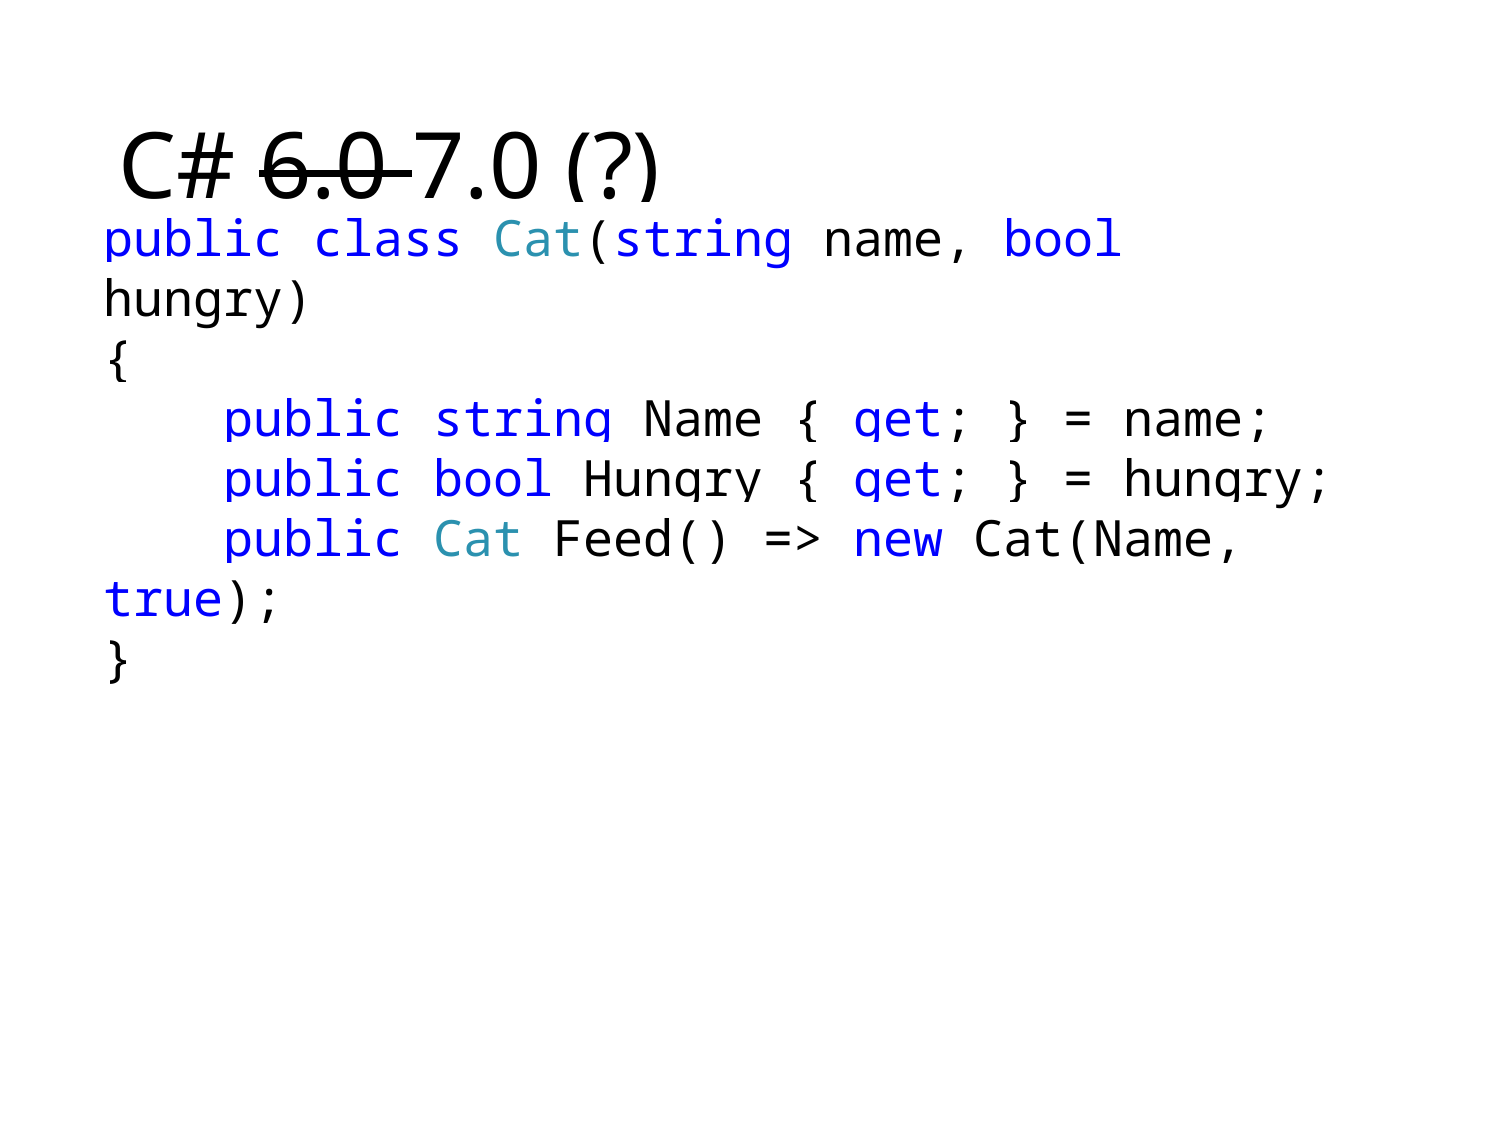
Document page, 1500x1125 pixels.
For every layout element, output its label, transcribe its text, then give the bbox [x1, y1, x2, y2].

title C# 6.0 7.0 (?) [103, 59, 1397, 278]
list public class Cat(string name, bool hungry) { public string Name { get; } = name; public bool Hungry { get; } = hungry; public Cat Feed() => new Cat(Name, true); } [103, 127, 1358, 765]
